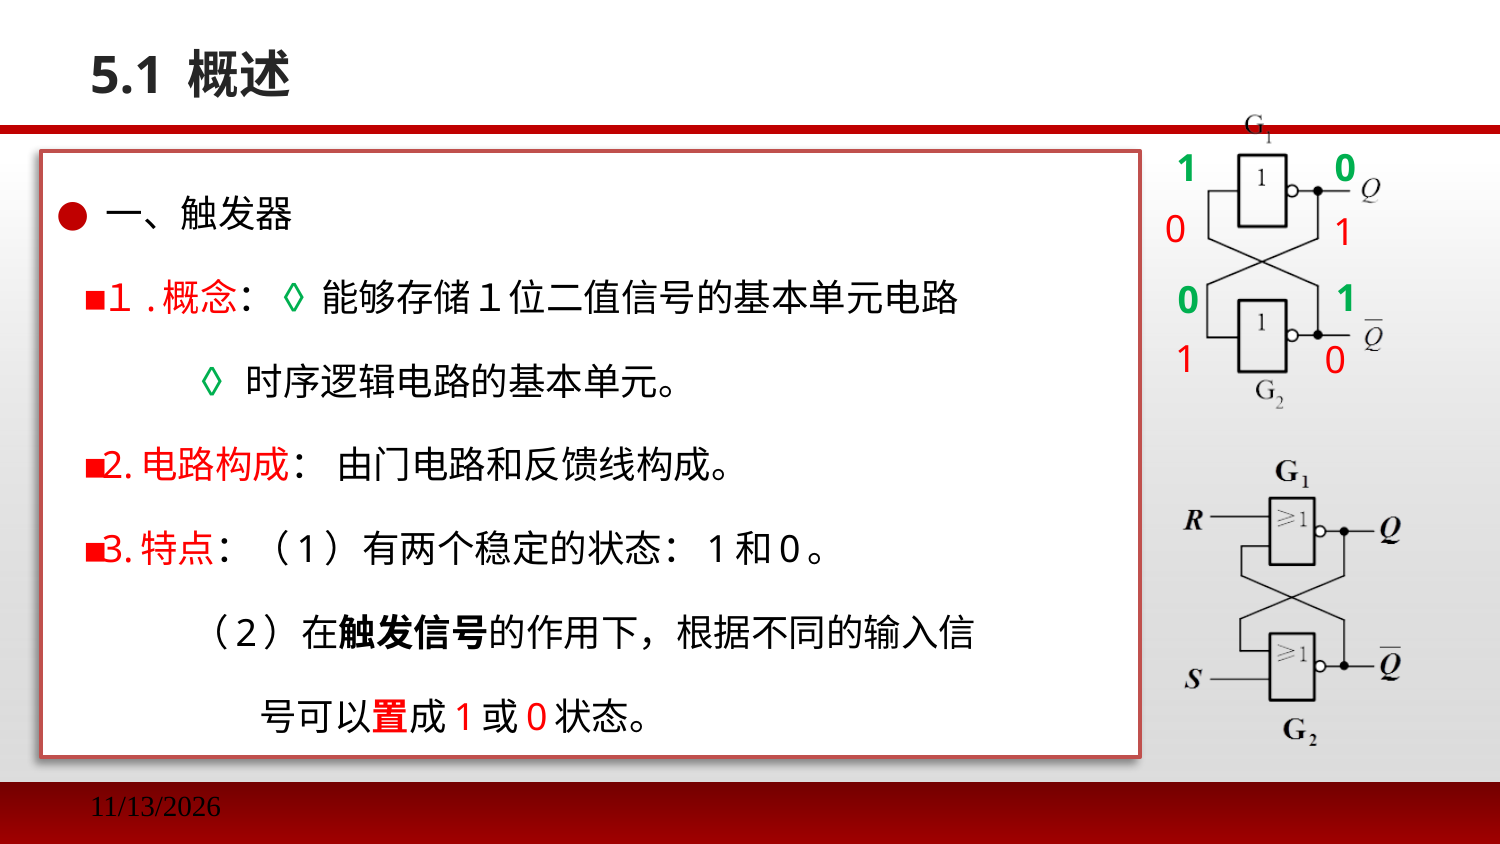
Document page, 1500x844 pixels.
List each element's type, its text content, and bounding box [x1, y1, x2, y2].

list 一、触发器 １.概念：◊ 能够存储１位二值信号的基本单元电路 ◊ 时序逻辑电路的基本单元。 2.电路构成： 由门电路和反馈线构成。 3.特点：（1）有两个稳定的状态：1和0。 （2）在触发信号的作用下，根据不同的输入信 号可以置成1或0状态。 [39, 149, 1142, 759]
text_box 0 [1150, 197, 1197, 258]
text_box 0 [1163, 268, 1197, 329]
text_box 1 [1161, 137, 1197, 197]
title 5.1 概述 [75, 33, 1425, 112]
picture [1202, 102, 1394, 419]
footer [512, 782, 988, 827]
text_box 1 [1160, 327, 1197, 388]
slide_number [1074, 782, 1425, 827]
slide_number [75, 782, 425, 827]
picture [1175, 447, 1413, 757]
